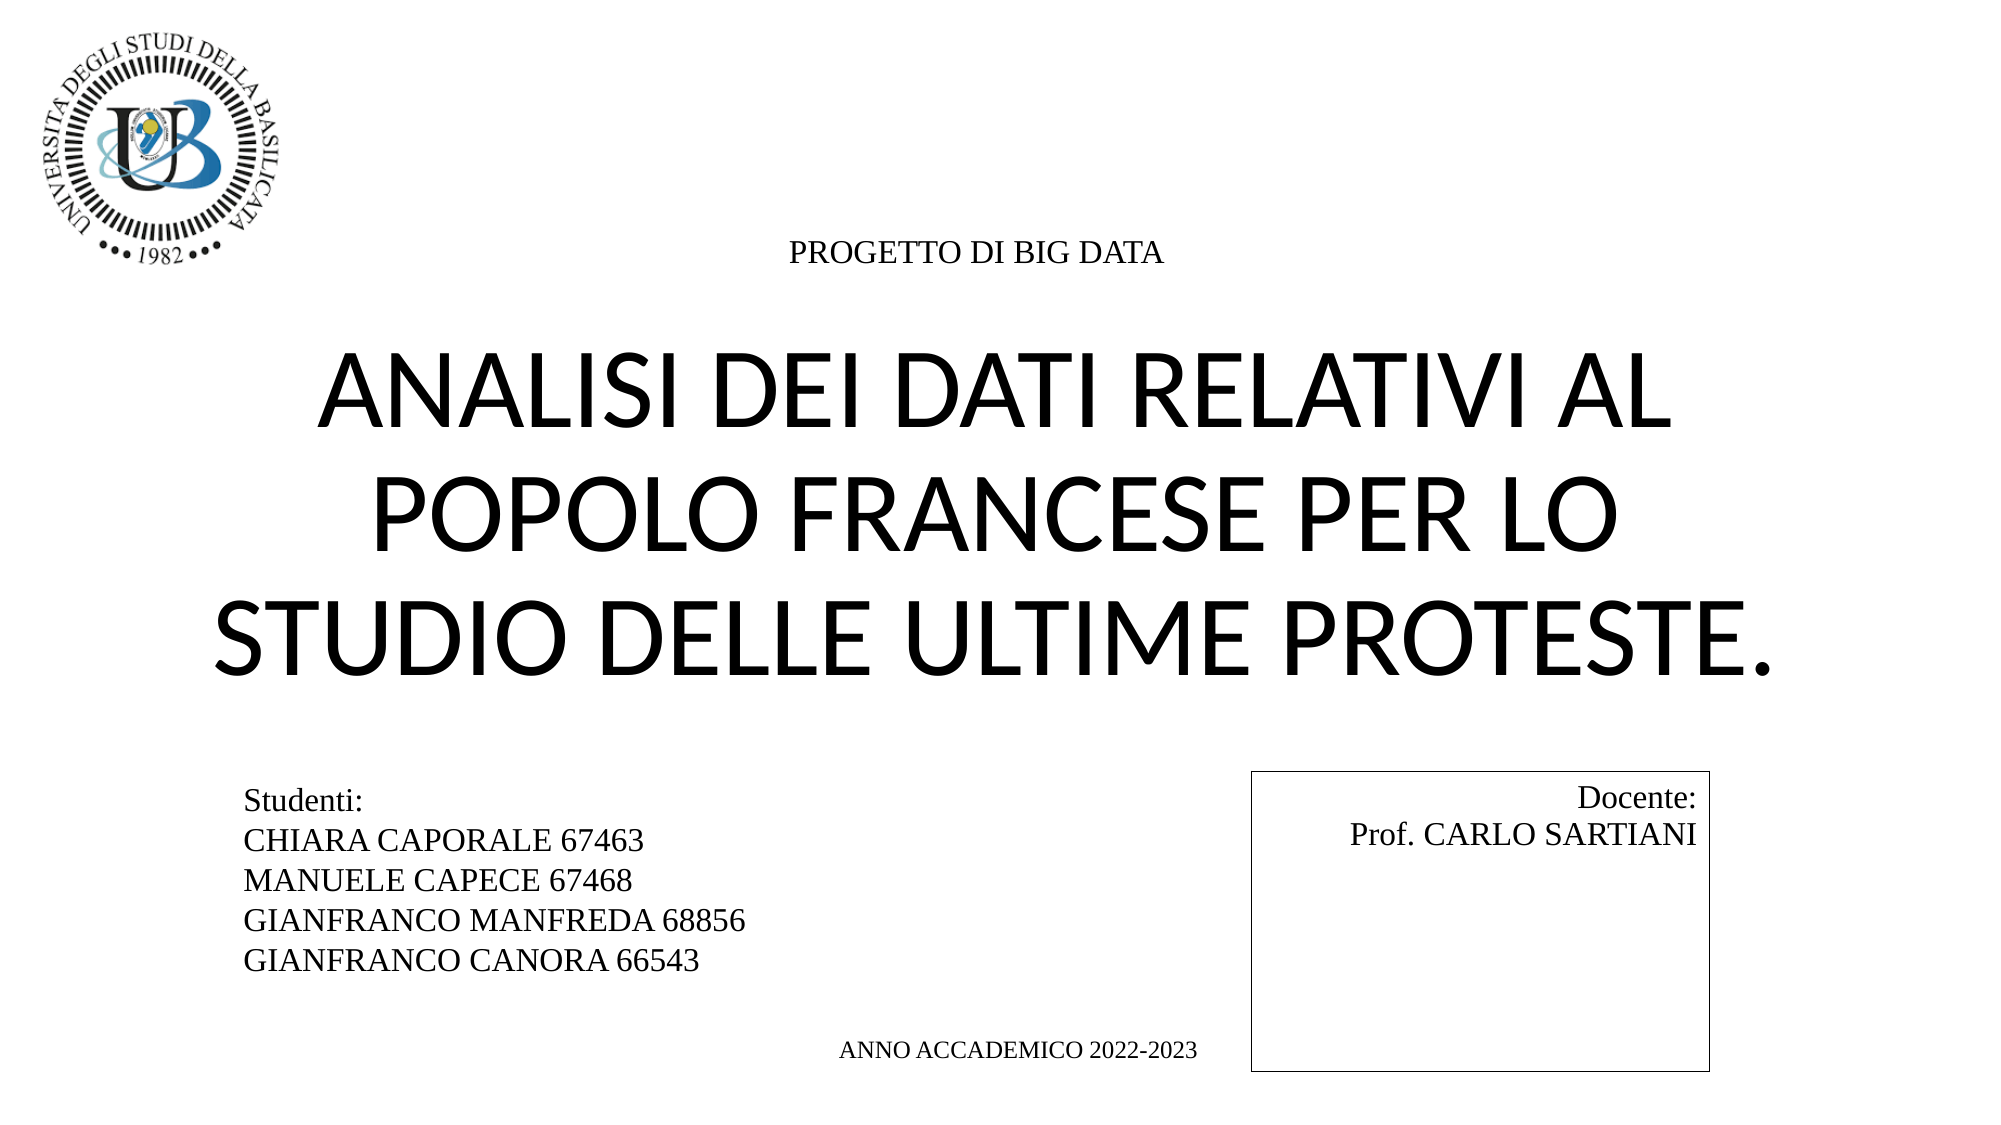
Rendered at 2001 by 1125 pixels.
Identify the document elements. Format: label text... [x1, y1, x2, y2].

text_box Studenti: CHIARA CAPORALE 67463 MANUELE CAPECE 67468 GIANFRANCO MANFREDA 68856 GIANFRANCO CANORA 66543 [228, 771, 922, 986]
picture [39, 27, 283, 272]
table_header Docente: Prof. CARLO SARTIANI [1252, 772, 1709, 1071]
title Analisi dei dati relativi al popolo francese per lo studio delle ultime proteste. [189, 316, 1803, 708]
text_box ANNO ACCADEMICO 2022-2023 [823, 1026, 1503, 1071]
text_box PROGETTO DI BIG DATA [773, 222, 1674, 278]
